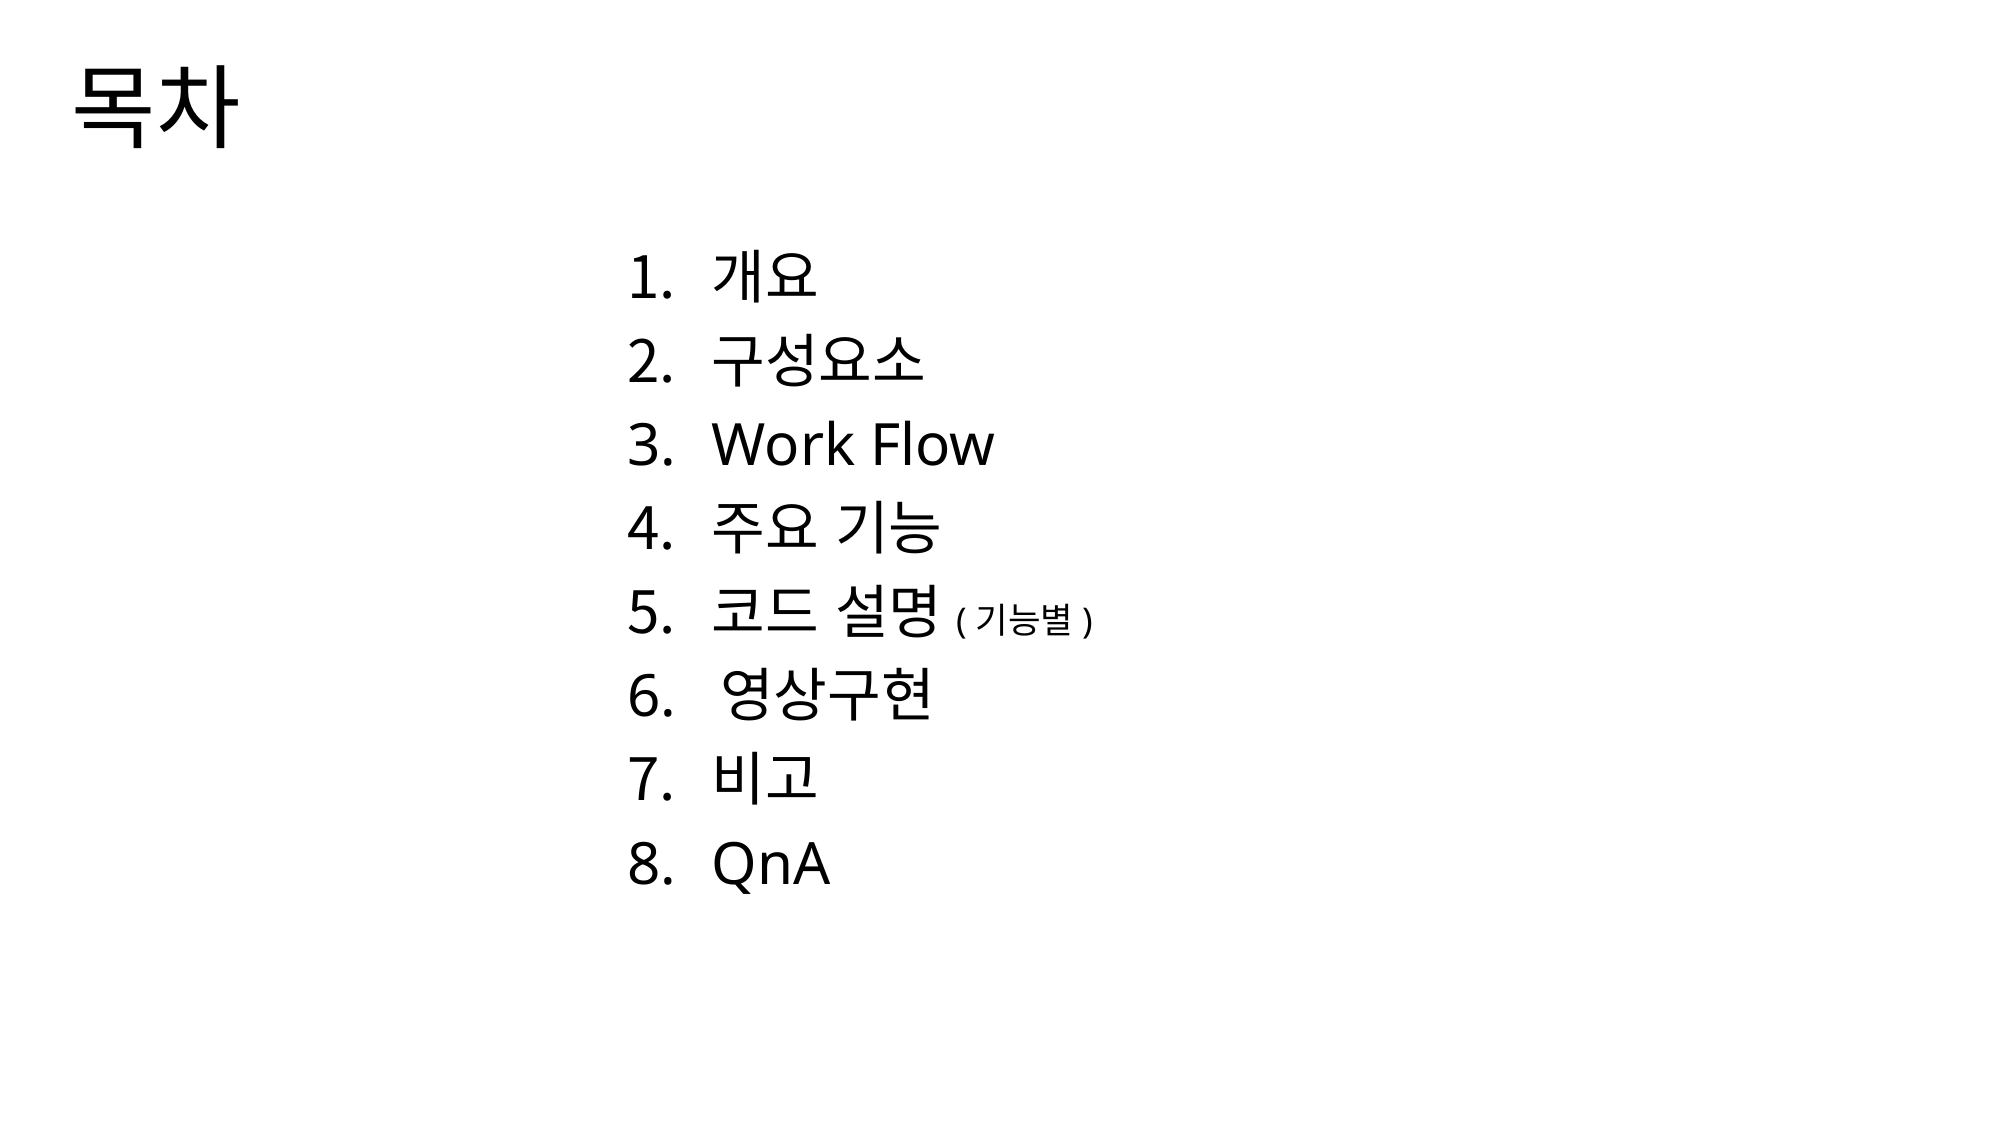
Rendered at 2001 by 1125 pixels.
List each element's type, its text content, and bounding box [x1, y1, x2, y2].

title 목차 [56, 32, 446, 191]
list 개요 구성요소 Work Flow 주요 기능 코드 설명(기능별) 6. 영상구현 비고 QnA [612, 240, 1445, 1046]
